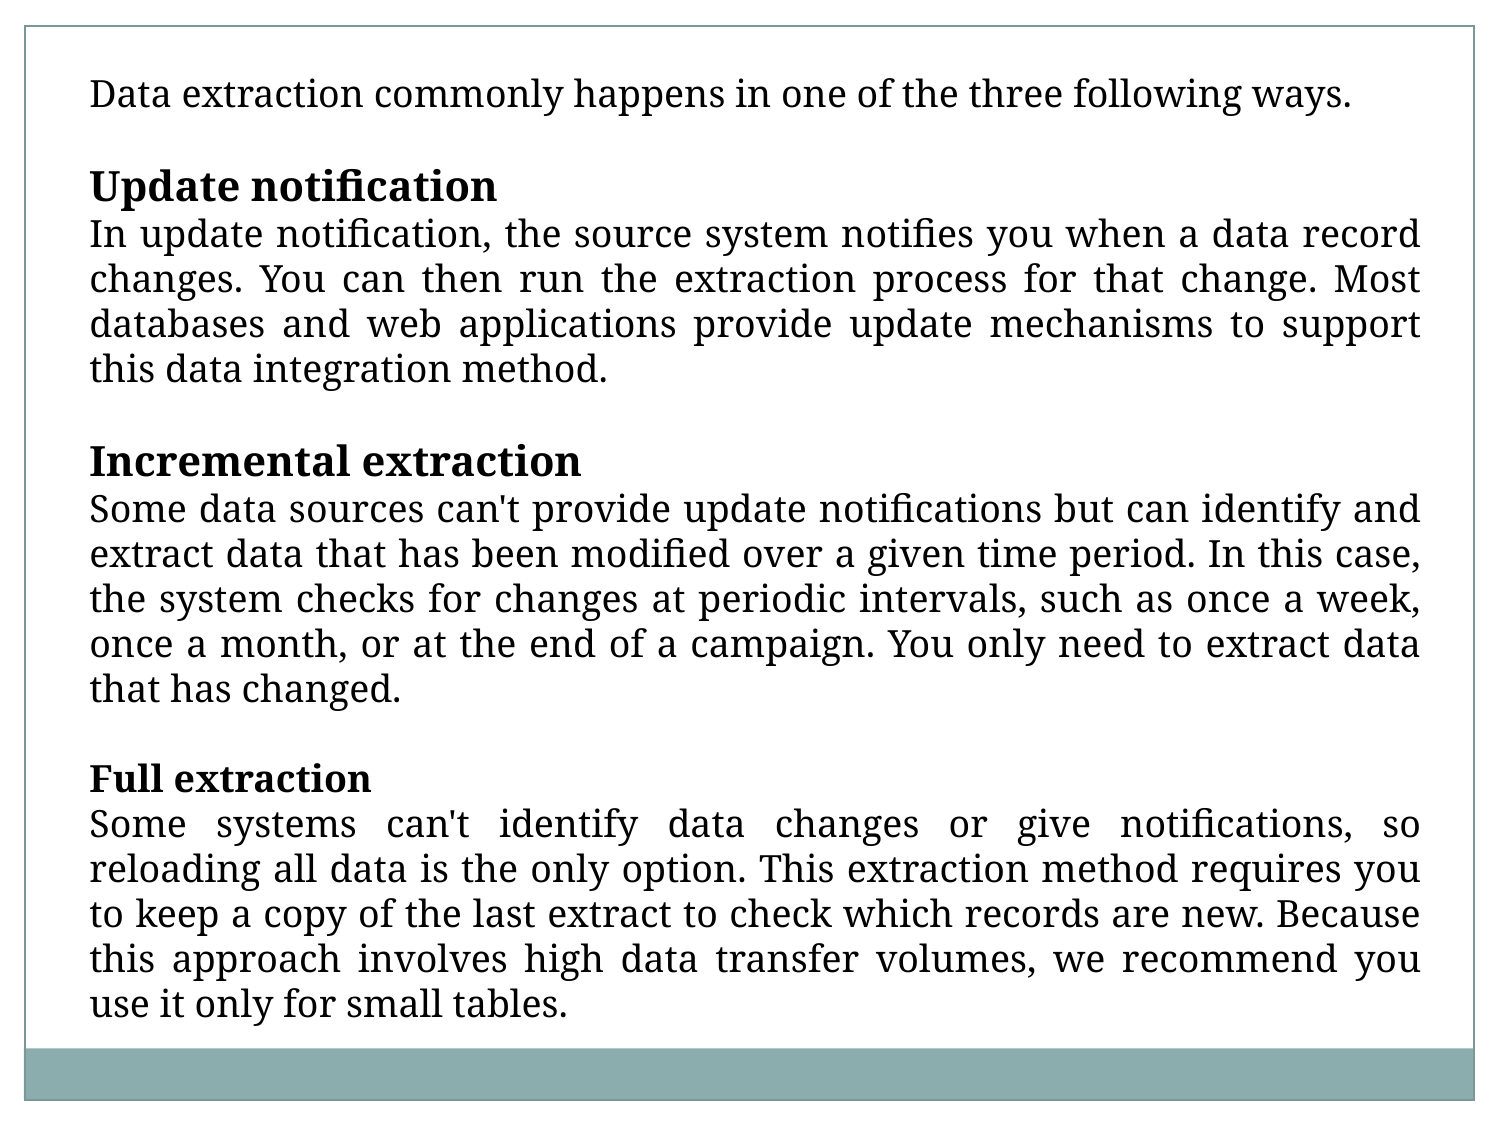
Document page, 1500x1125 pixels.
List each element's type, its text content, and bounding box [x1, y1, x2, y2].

text_box Data extraction commonly happens in one of the three following ways. Update notification In update notification, the source system notifies you when a data record changes. You can then run the extraction process for that change. Most databases and web applications provide update mechanisms to support this data integration method. Incremental extraction Some data sources can't provide update notifications but can identify and extract data that has been modified over a given time period. In this case, the system checks for changes at periodic intervals, such as once a week, once a month, or at the end of a campaign. You only need to extract data that has changed. Full extraction Some systems can't identify data changes or give notifications, so reloading all data is the only option. This extraction method requires you to keep a copy of the last extract to check which records are new. Because this approach involves high data transfer volumes, we recommend you use it only for small tables. [74, 62, 1437, 1033]
